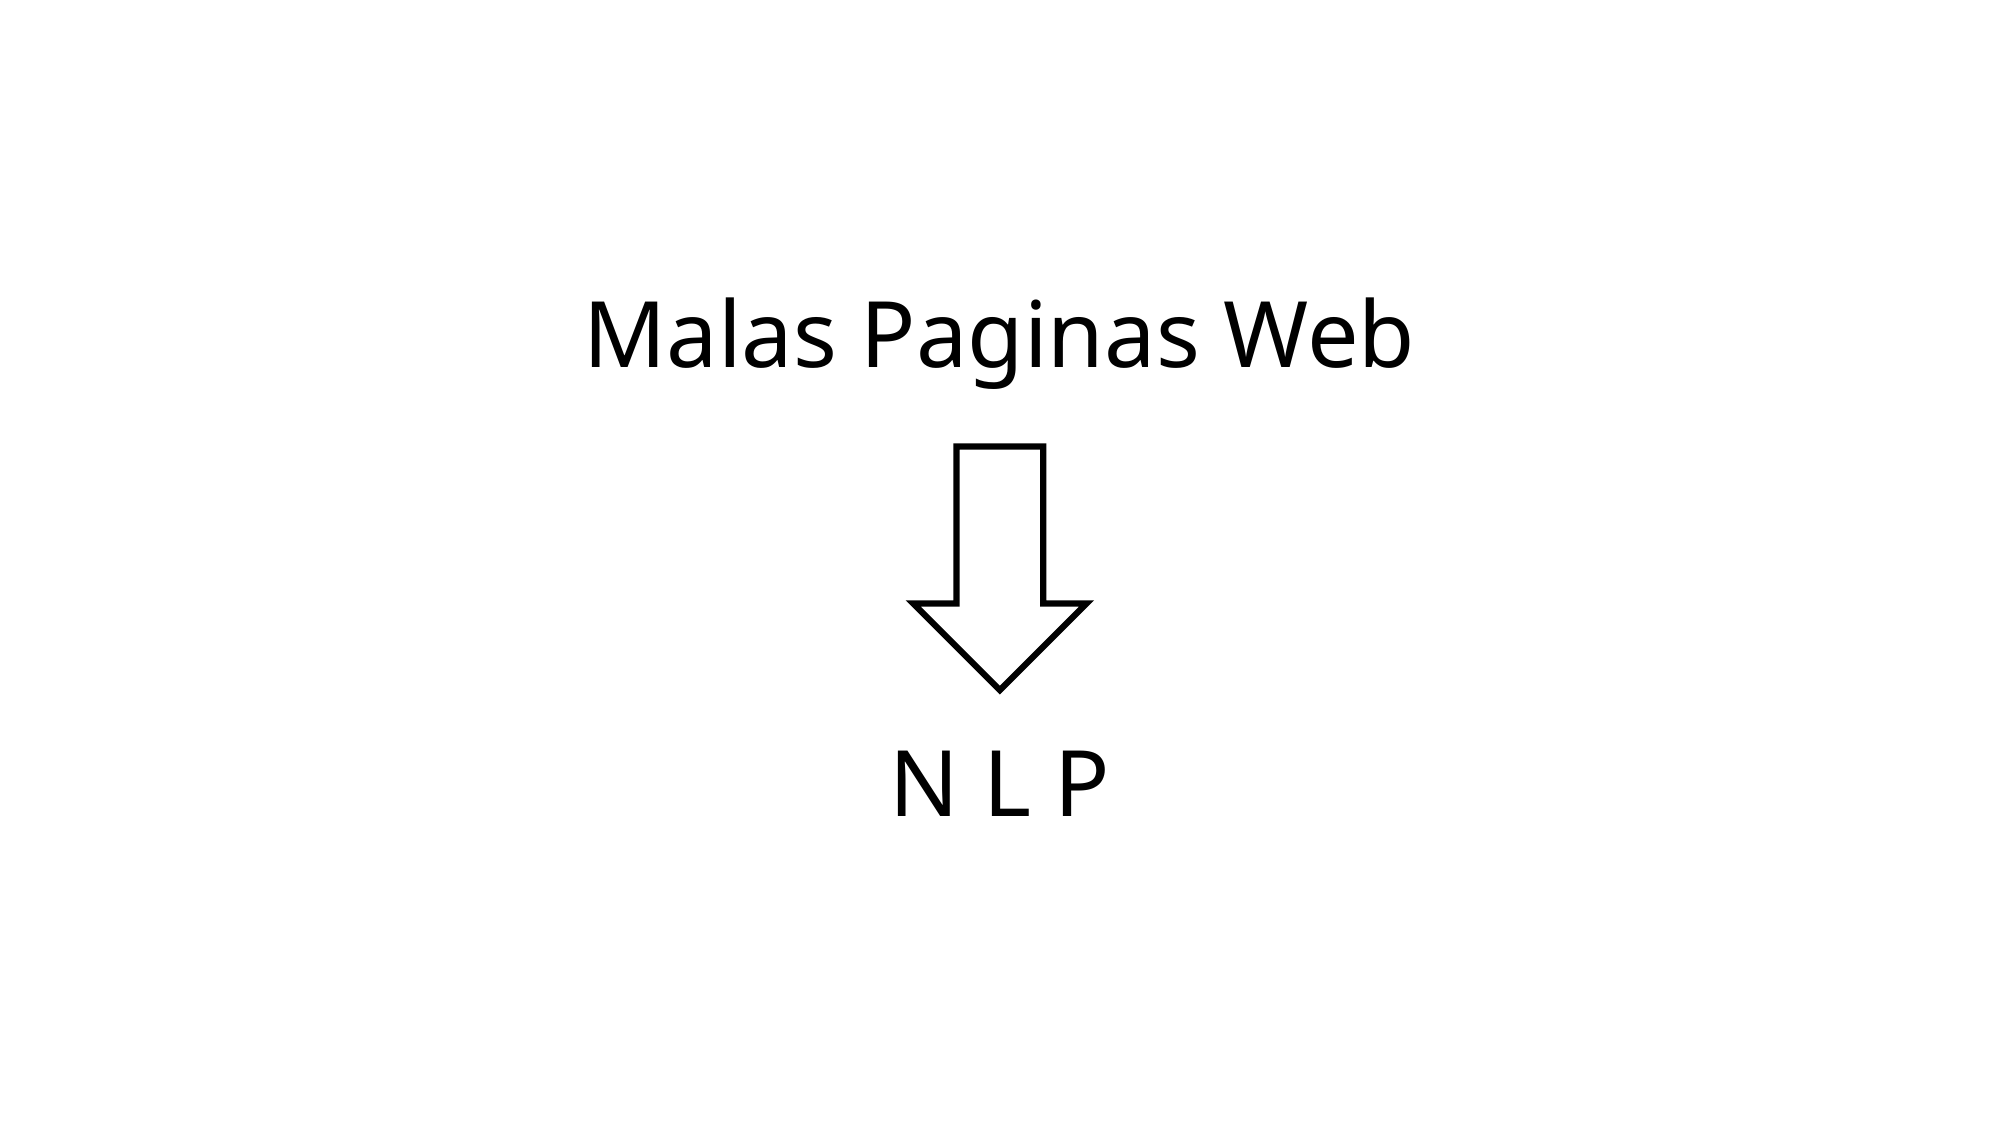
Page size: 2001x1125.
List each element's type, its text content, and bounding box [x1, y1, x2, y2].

text_box [909, 444, 1091, 693]
text_box Malas Paginas Web [137, 229, 1863, 447]
title N L P [137, 678, 1863, 896]
